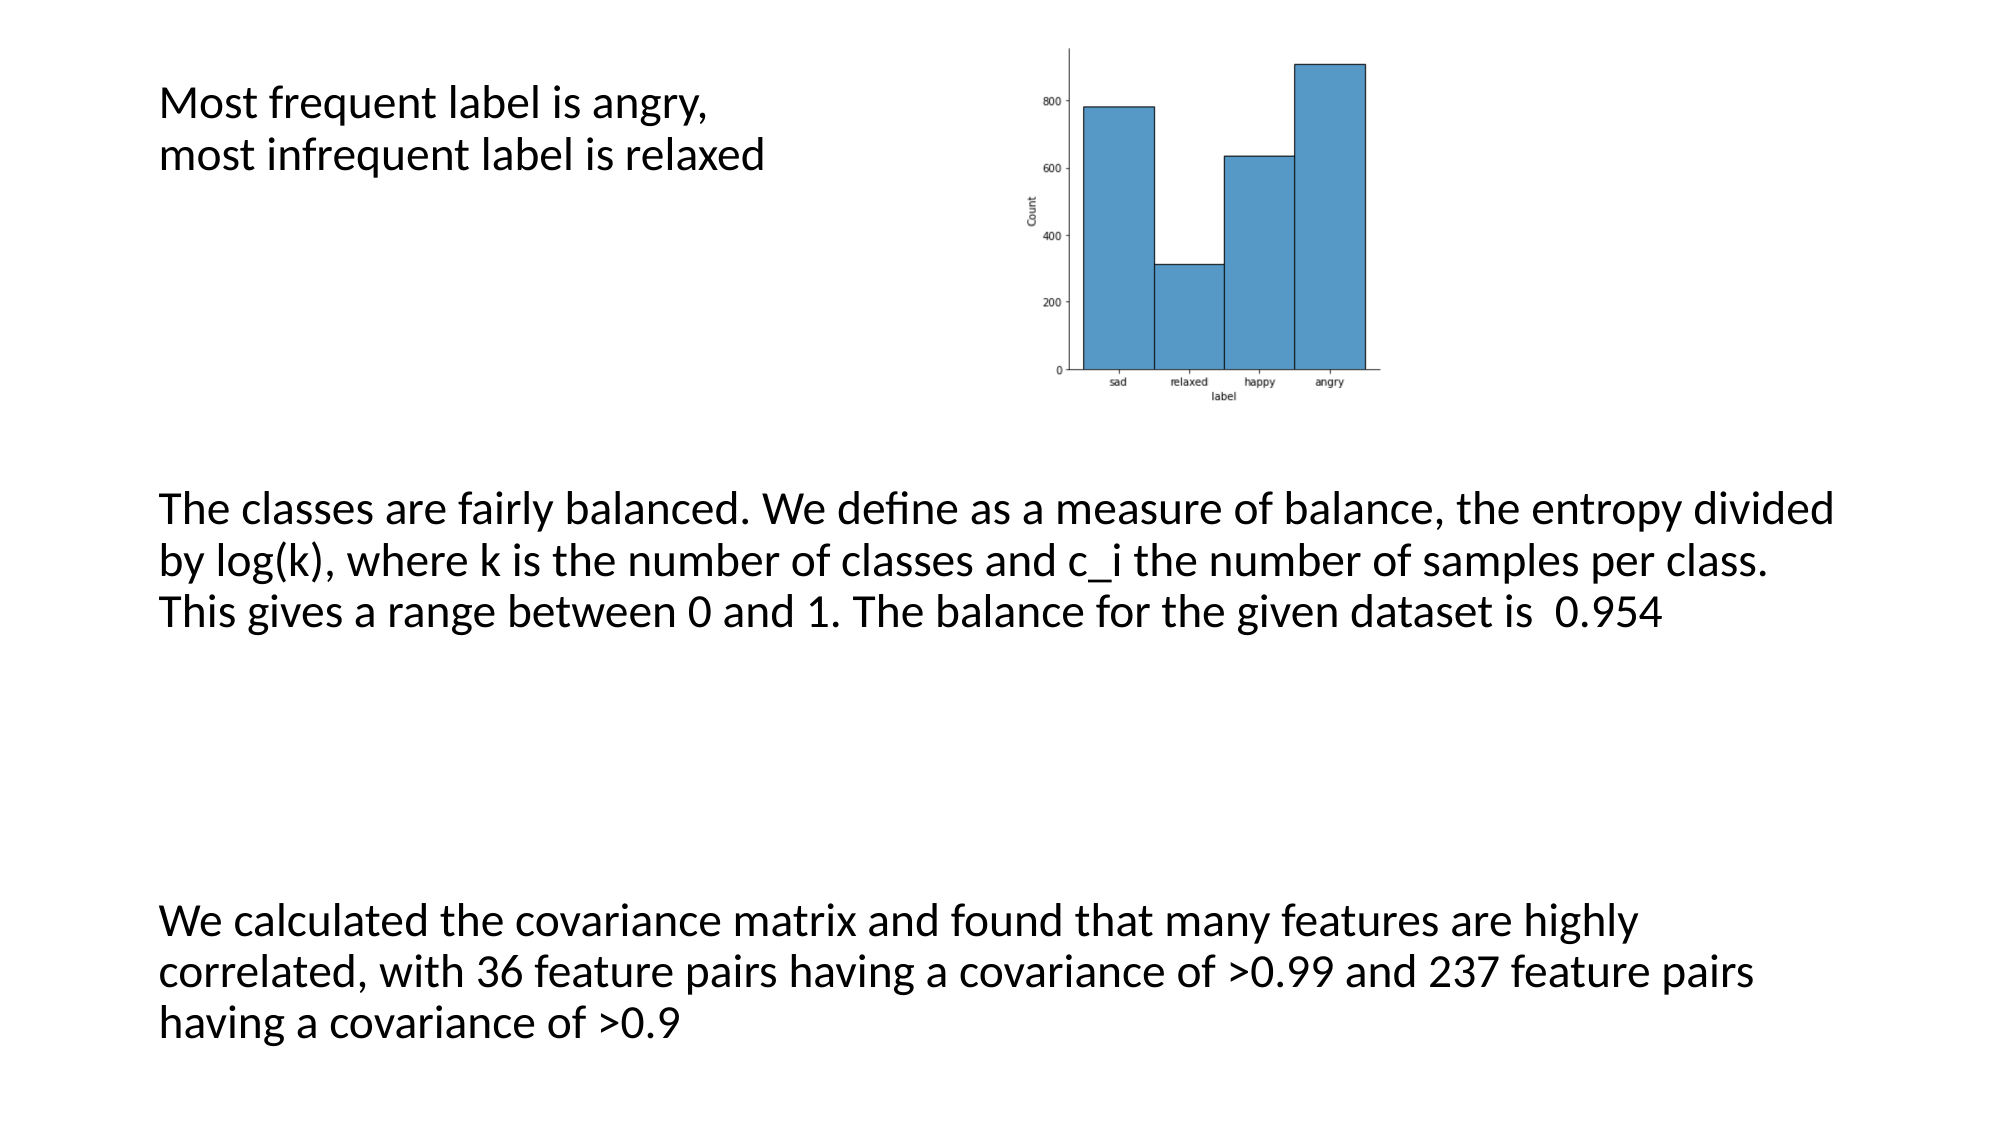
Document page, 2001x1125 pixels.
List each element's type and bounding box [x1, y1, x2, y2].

picture [1010, 37, 1404, 411]
